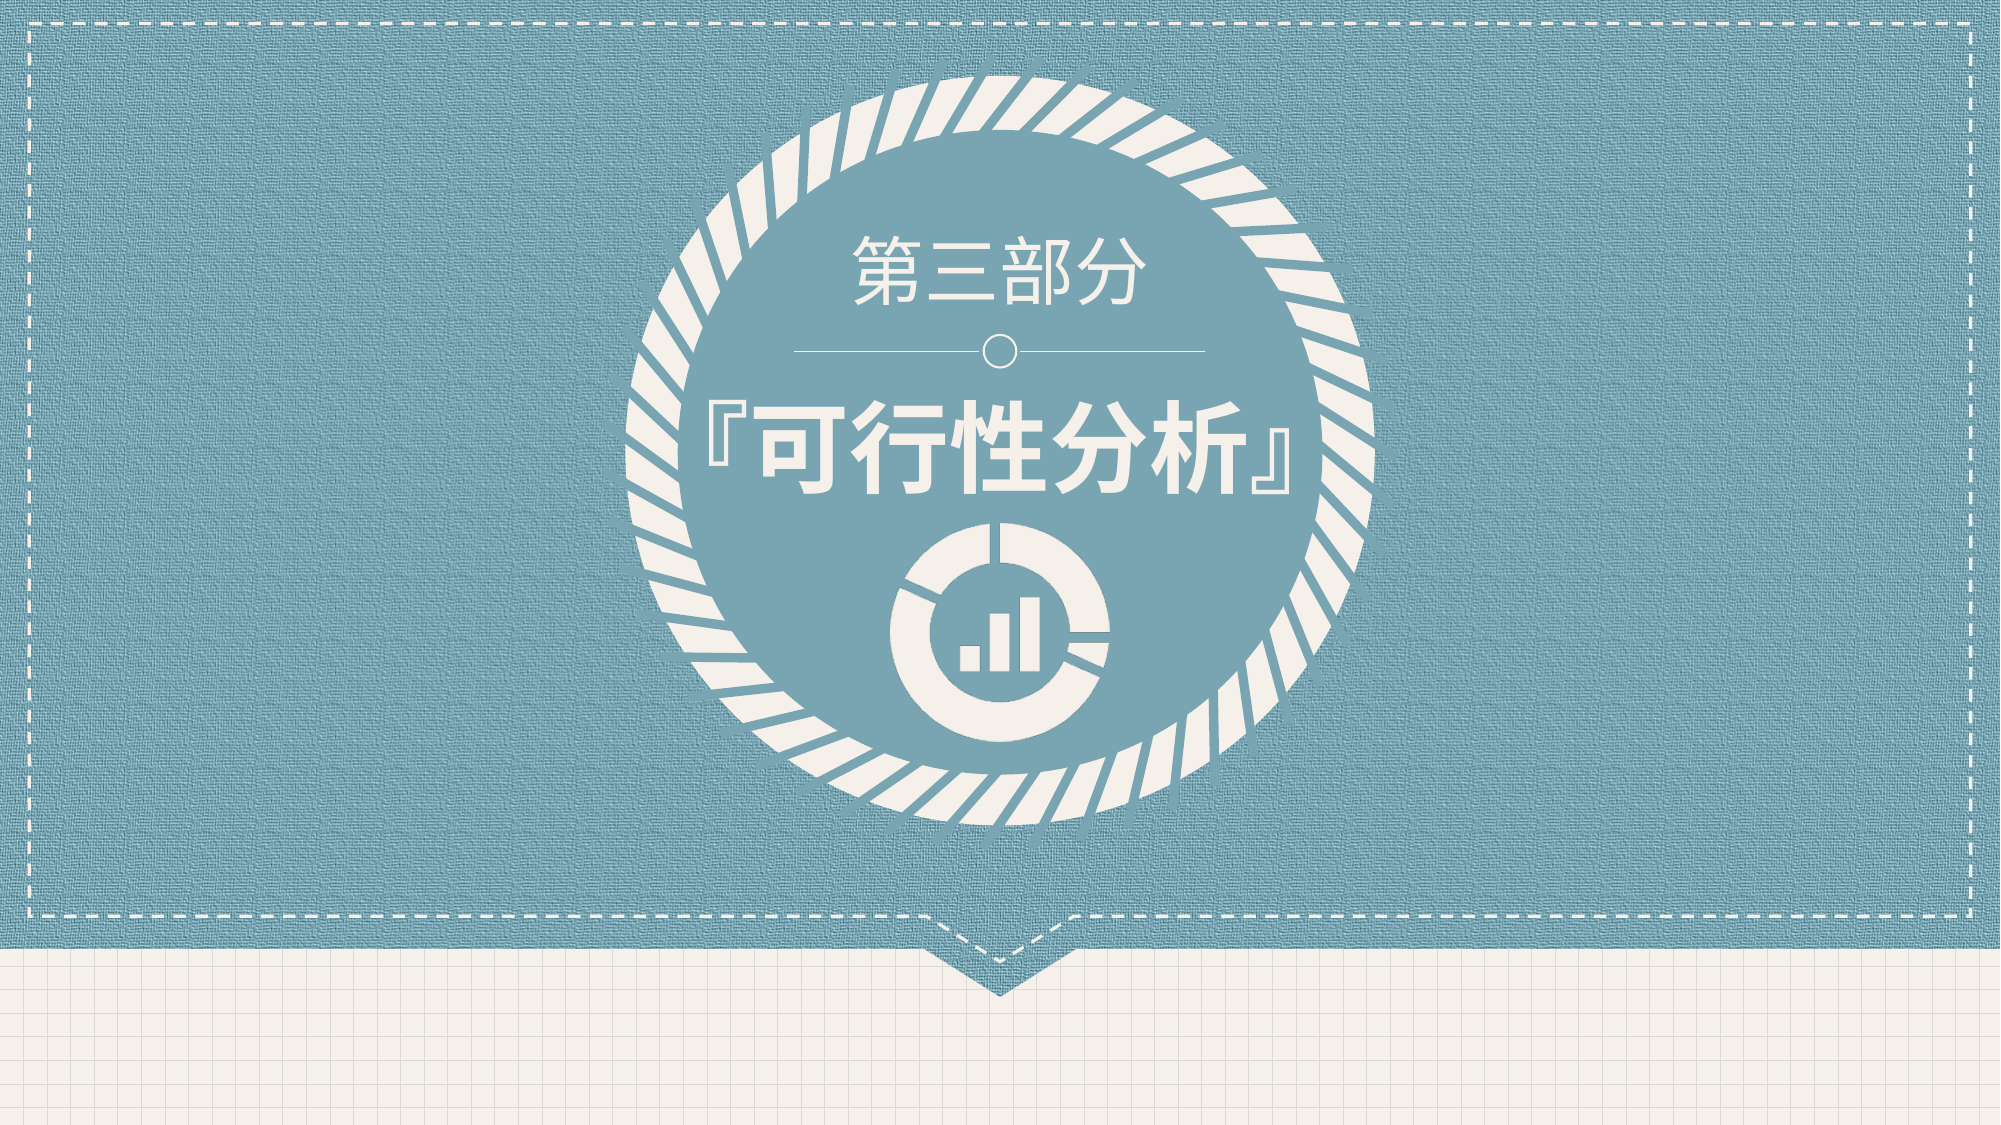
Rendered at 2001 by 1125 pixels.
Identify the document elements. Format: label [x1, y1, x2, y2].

text_box [604, 56, 1396, 848]
picture [0, 0, 2000, 998]
